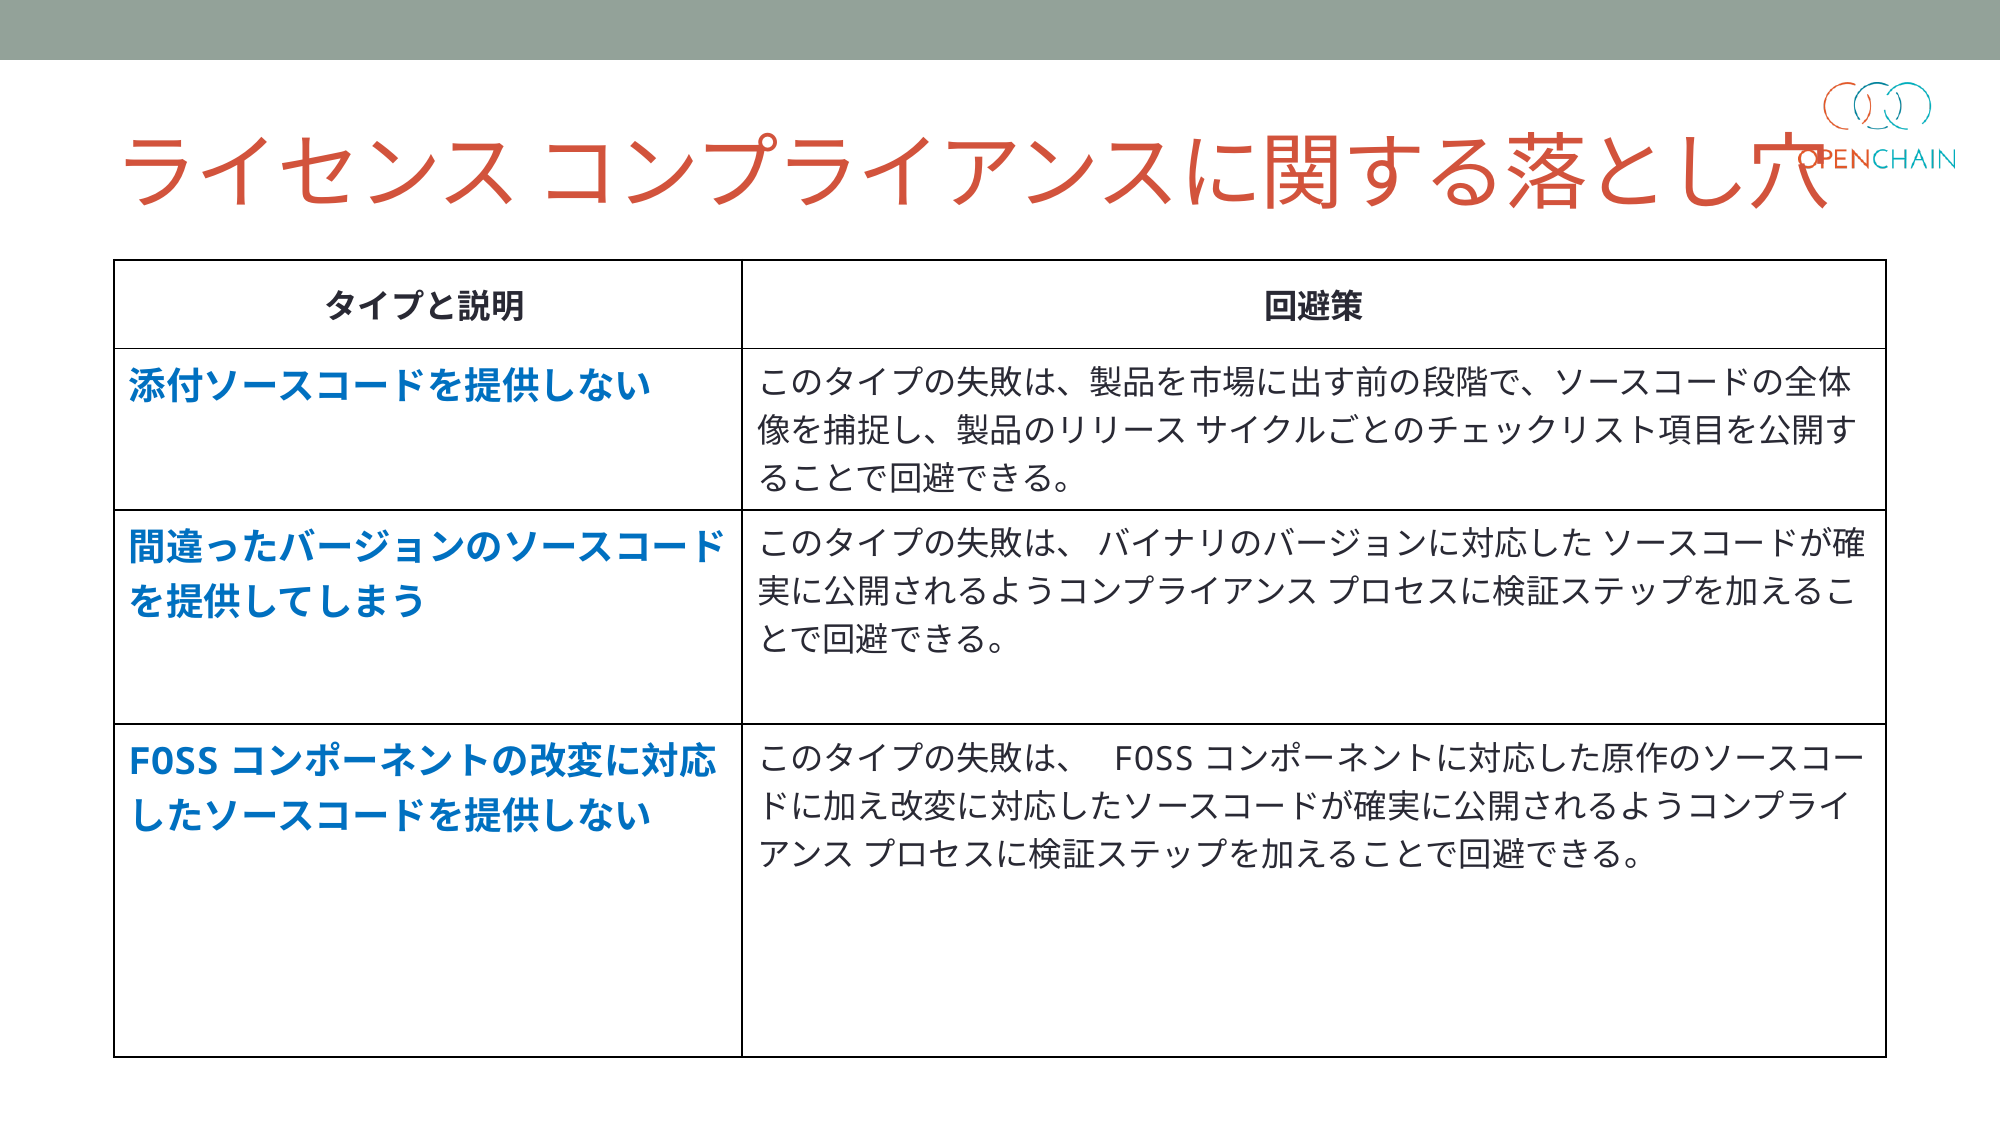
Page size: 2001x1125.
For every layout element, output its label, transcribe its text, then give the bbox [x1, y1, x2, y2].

table_header タイプと説明 [115, 261, 741, 348]
table_cell このタイプの失敗は、製品を市場に出す前の段階で、ソースコードの全体像を捕捉し、製品のリリース サイクルごとのチェックリスト項目を公開することで回避できる。 [743, 349, 1885, 509]
title ライセンス コンプライアンスに関する落とし穴 [99, 87, 1900, 250]
table_cell このタイプの失敗は、 FOSSコンポーネントに対応した原作のソースコードに加え改変に対応したソースコードが確実に公開されるようコンプライアンス プロセスに検証ステップを加えることで回避できる。 [743, 725, 1885, 1056]
table_cell FOSSコンポーネントの改変に対応したソースコードを提供しない [115, 725, 741, 1056]
table_cell 添付ソースコードを提供しない [115, 349, 741, 509]
table_header 回避策 [743, 261, 1885, 348]
picture [1798, 82, 1955, 169]
table_cell このタイプの失敗は、 バイナリのバージョンに対応した ソースコードが確実に公開されるようコンプライアンス プロセスに検証ステップを加えることで回避できる。 [743, 511, 1885, 723]
table_cell 間違ったバージョンのソースコードを提供してしまう [115, 511, 741, 723]
